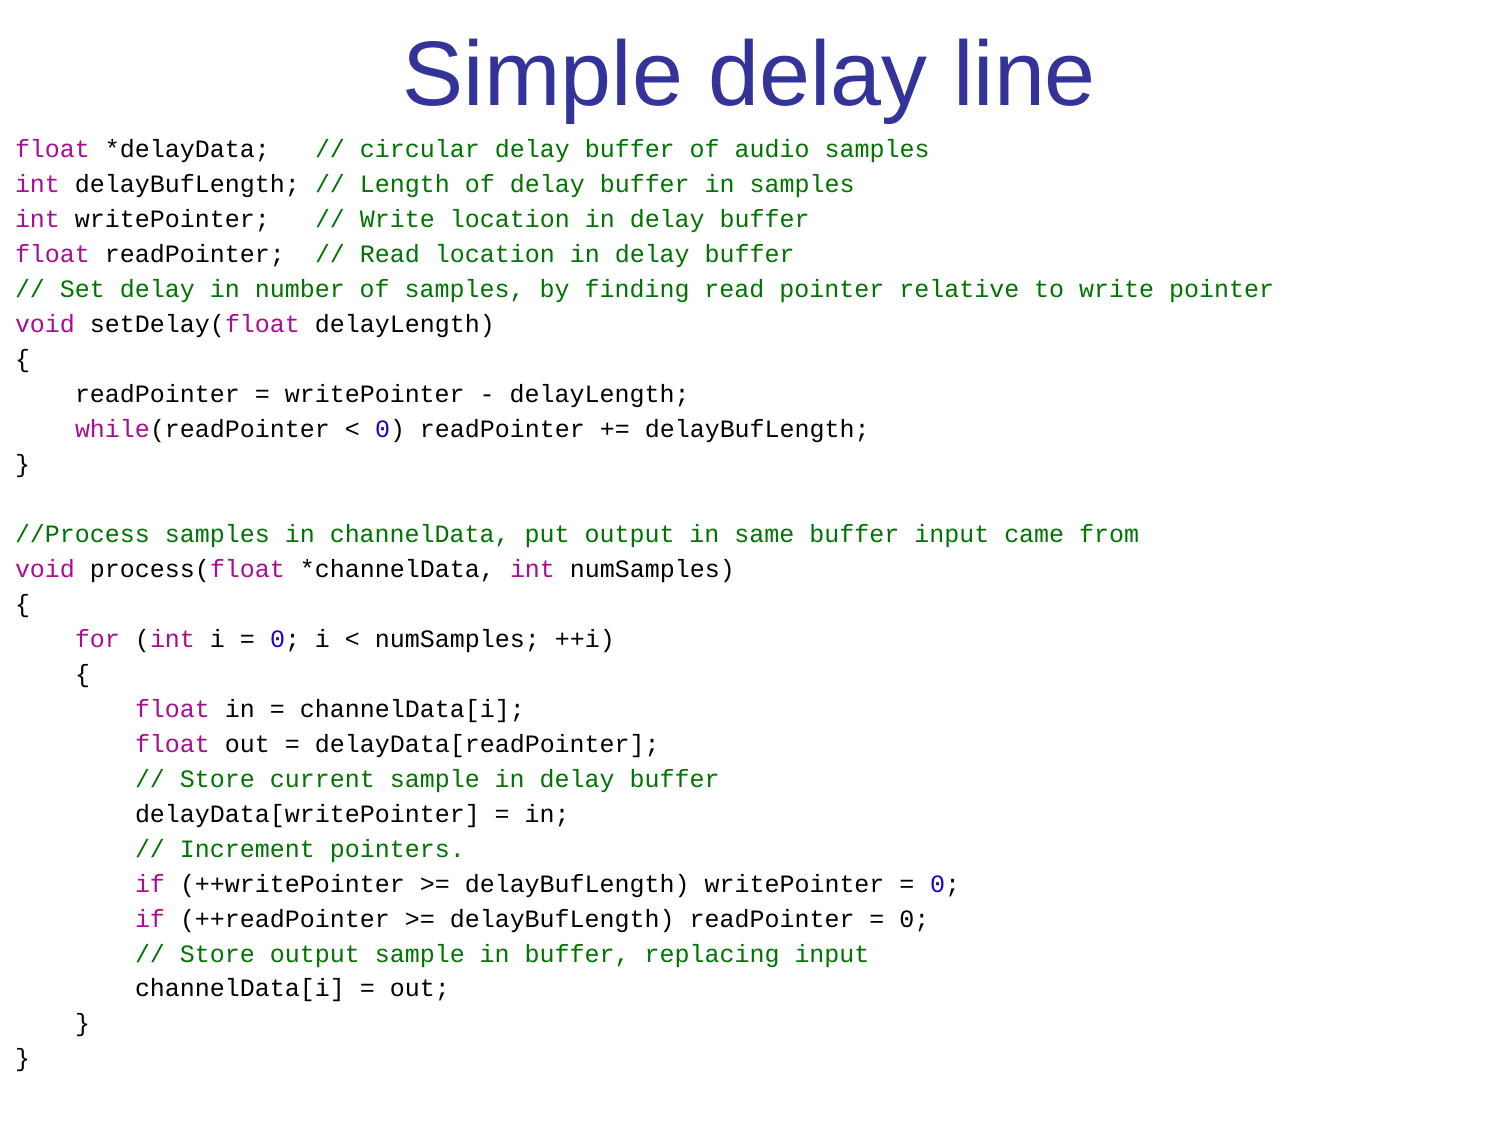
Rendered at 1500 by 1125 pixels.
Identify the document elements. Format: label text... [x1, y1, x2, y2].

list float *delayData; // circular delay buffer of audio samples int delayBufLength; // Length of delay buffer in samples int writePointer; // Write location in delay buffer float readPointer; // Read location in delay buffer // Set delay in number of samples, by finding read pointer relative to write pointer void setDelay(float delayLength) { readPointer = writePointer - delayLength; while(readPointer < 0) readPointer += delayBufLength; } //Process samples in channelData, put output in same buffer input came from void process(float *channelData, int numSamples) { for (int i = 0; i < numSamples; ++i) { float in = channelData[i]; float out = delayData[readPointer]; // Store current sample in delay buffer delayData[writePointer] = in; // Increment pointers. if (++writePointer >= delayBufLength) writePointer = 0; if (++readPointer >= delayBufLength) readPointer = 0; // Store output sample in buffer, replacing input channelData[i] = out; } } [0, 125, 1500, 1125]
title Simple delay line [74, 0, 1426, 125]
